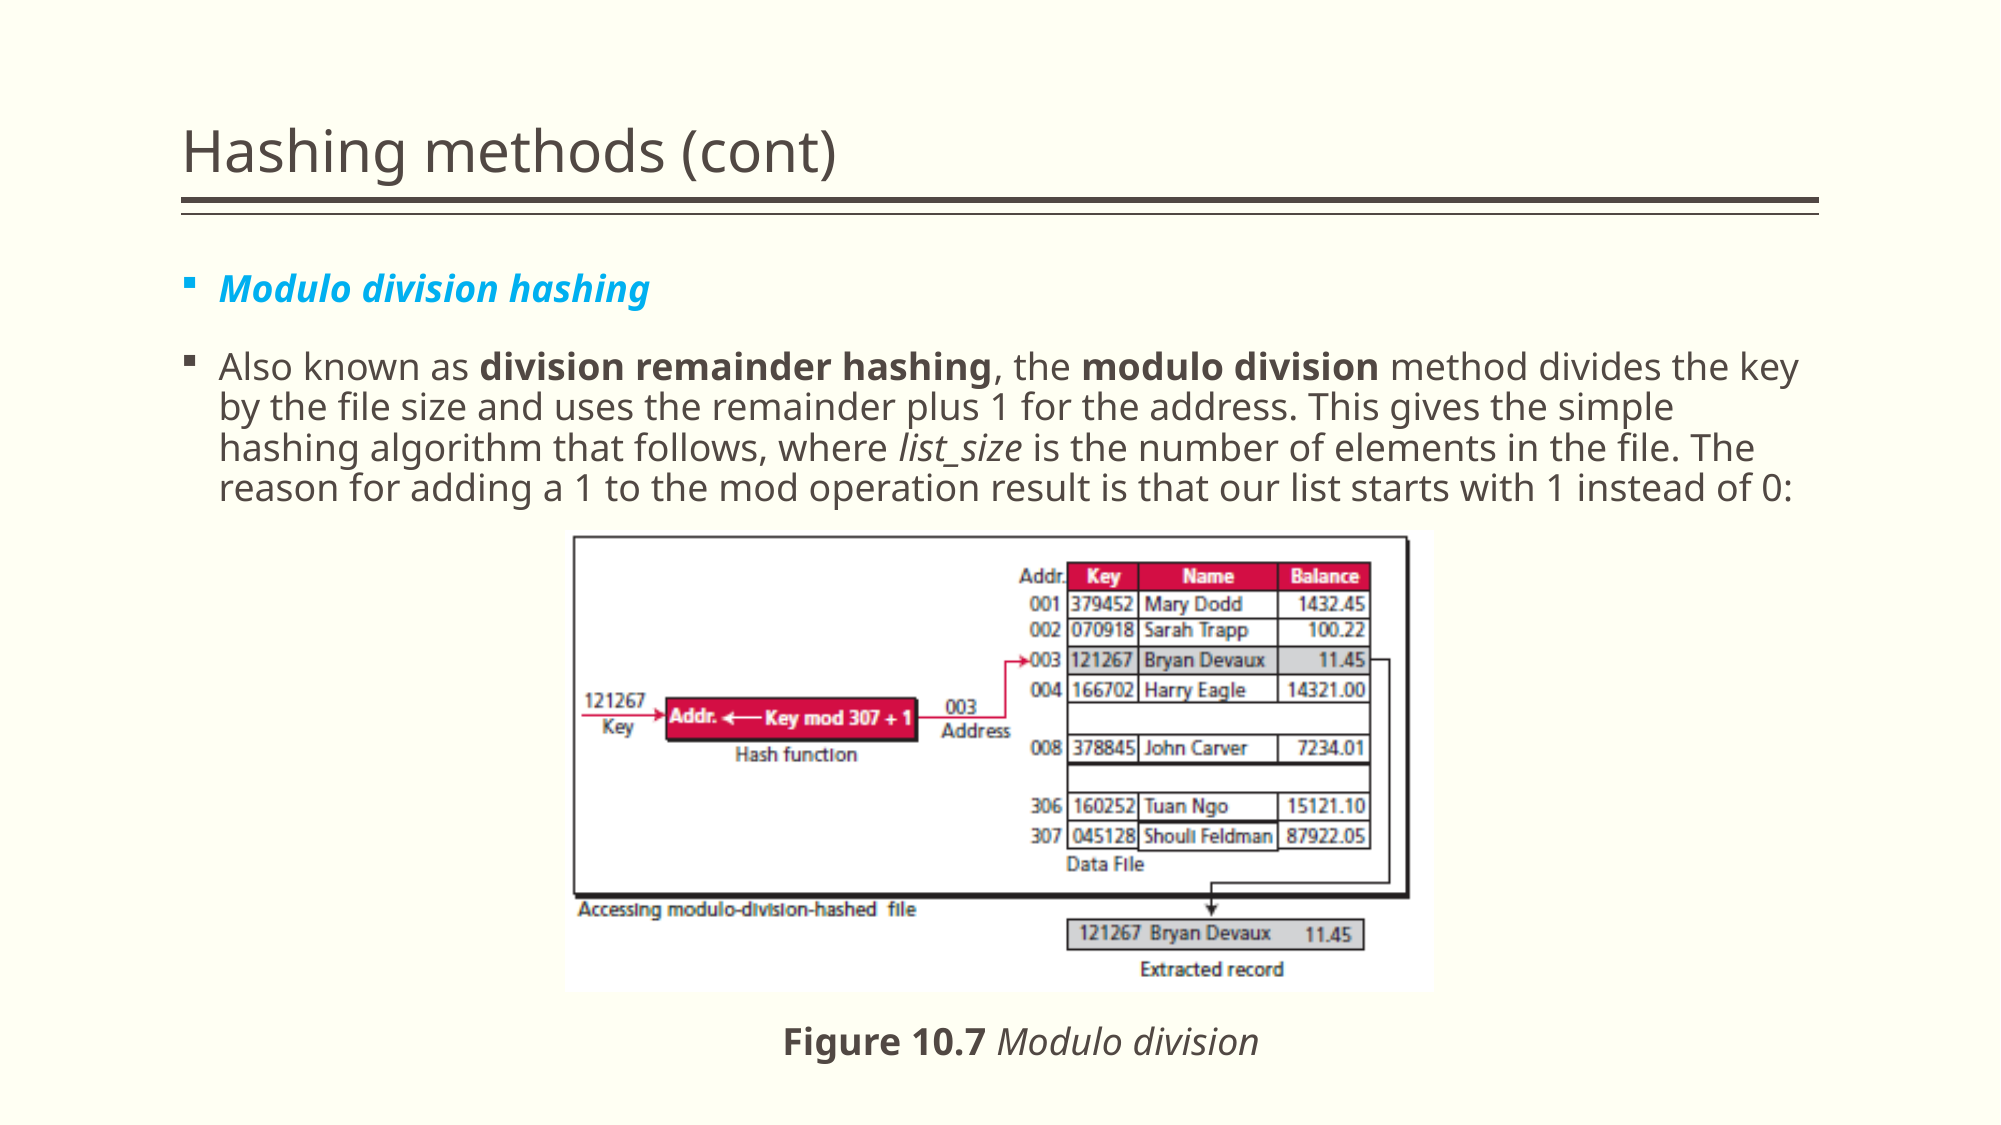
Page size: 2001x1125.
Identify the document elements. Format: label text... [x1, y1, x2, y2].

picture [565, 530, 1435, 992]
text_box Figure 10.7 Modulo division [767, 1010, 1302, 1070]
list Modulo division hashing Also known as division remainder hashing, the modulo division method divides the key by the file size and uses the remainder plus 1 for the address. This gives the simple hashing algorithm that follows, where list_size is the number of elements in the file. The reason for adding a 1 to the mod operation result is that our list starts with 1 instead of 0: [181, 262, 1819, 563]
title Hashing methods (cont) [181, 12, 1819, 193]
